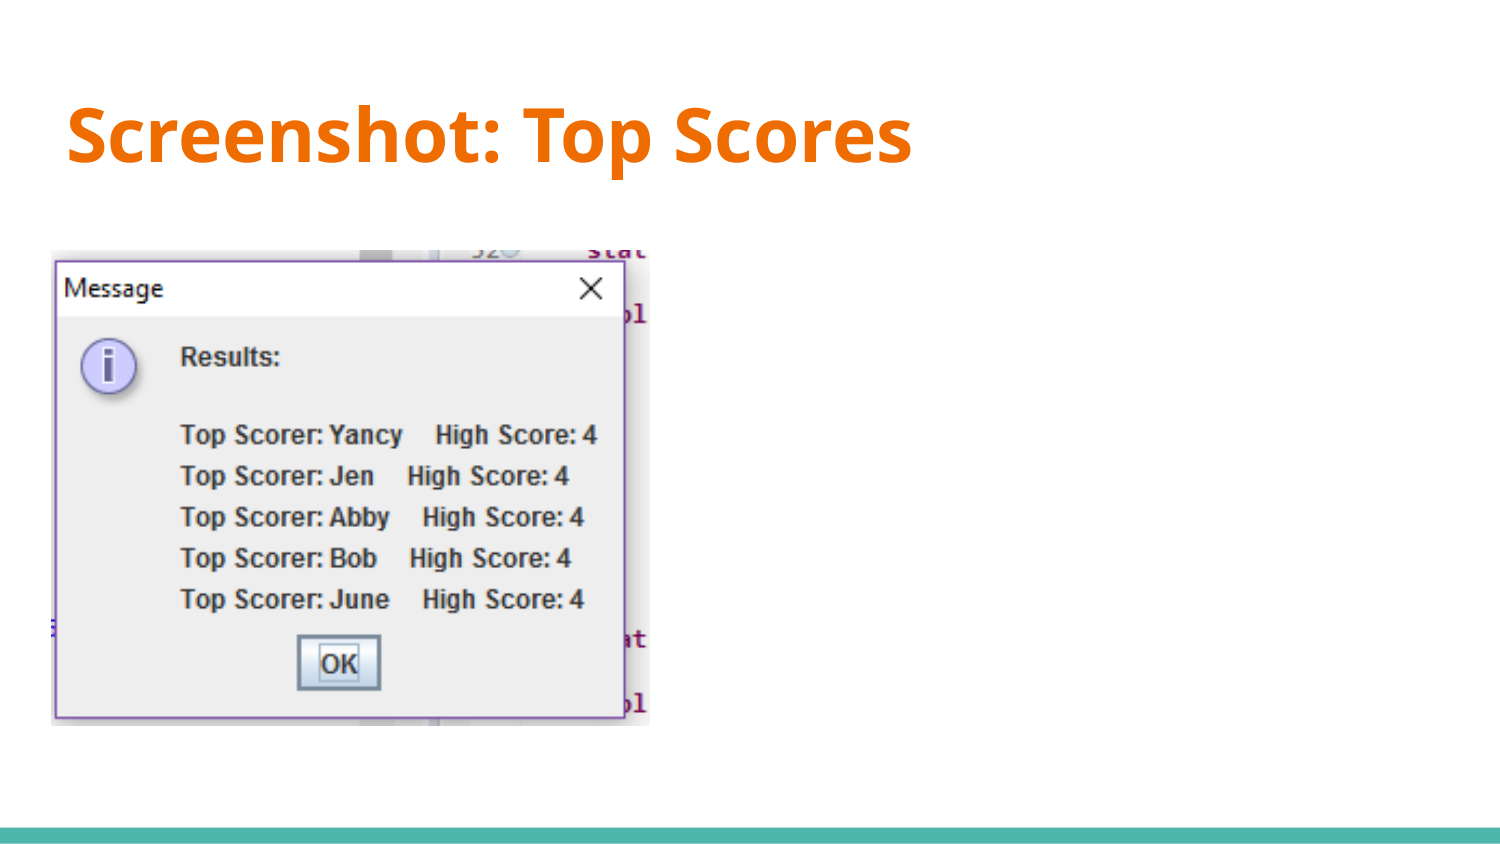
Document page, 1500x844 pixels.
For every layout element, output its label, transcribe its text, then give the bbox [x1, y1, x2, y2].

title Screenshot: Top Scores [51, 72, 1449, 189]
picture [50, 249, 650, 726]
